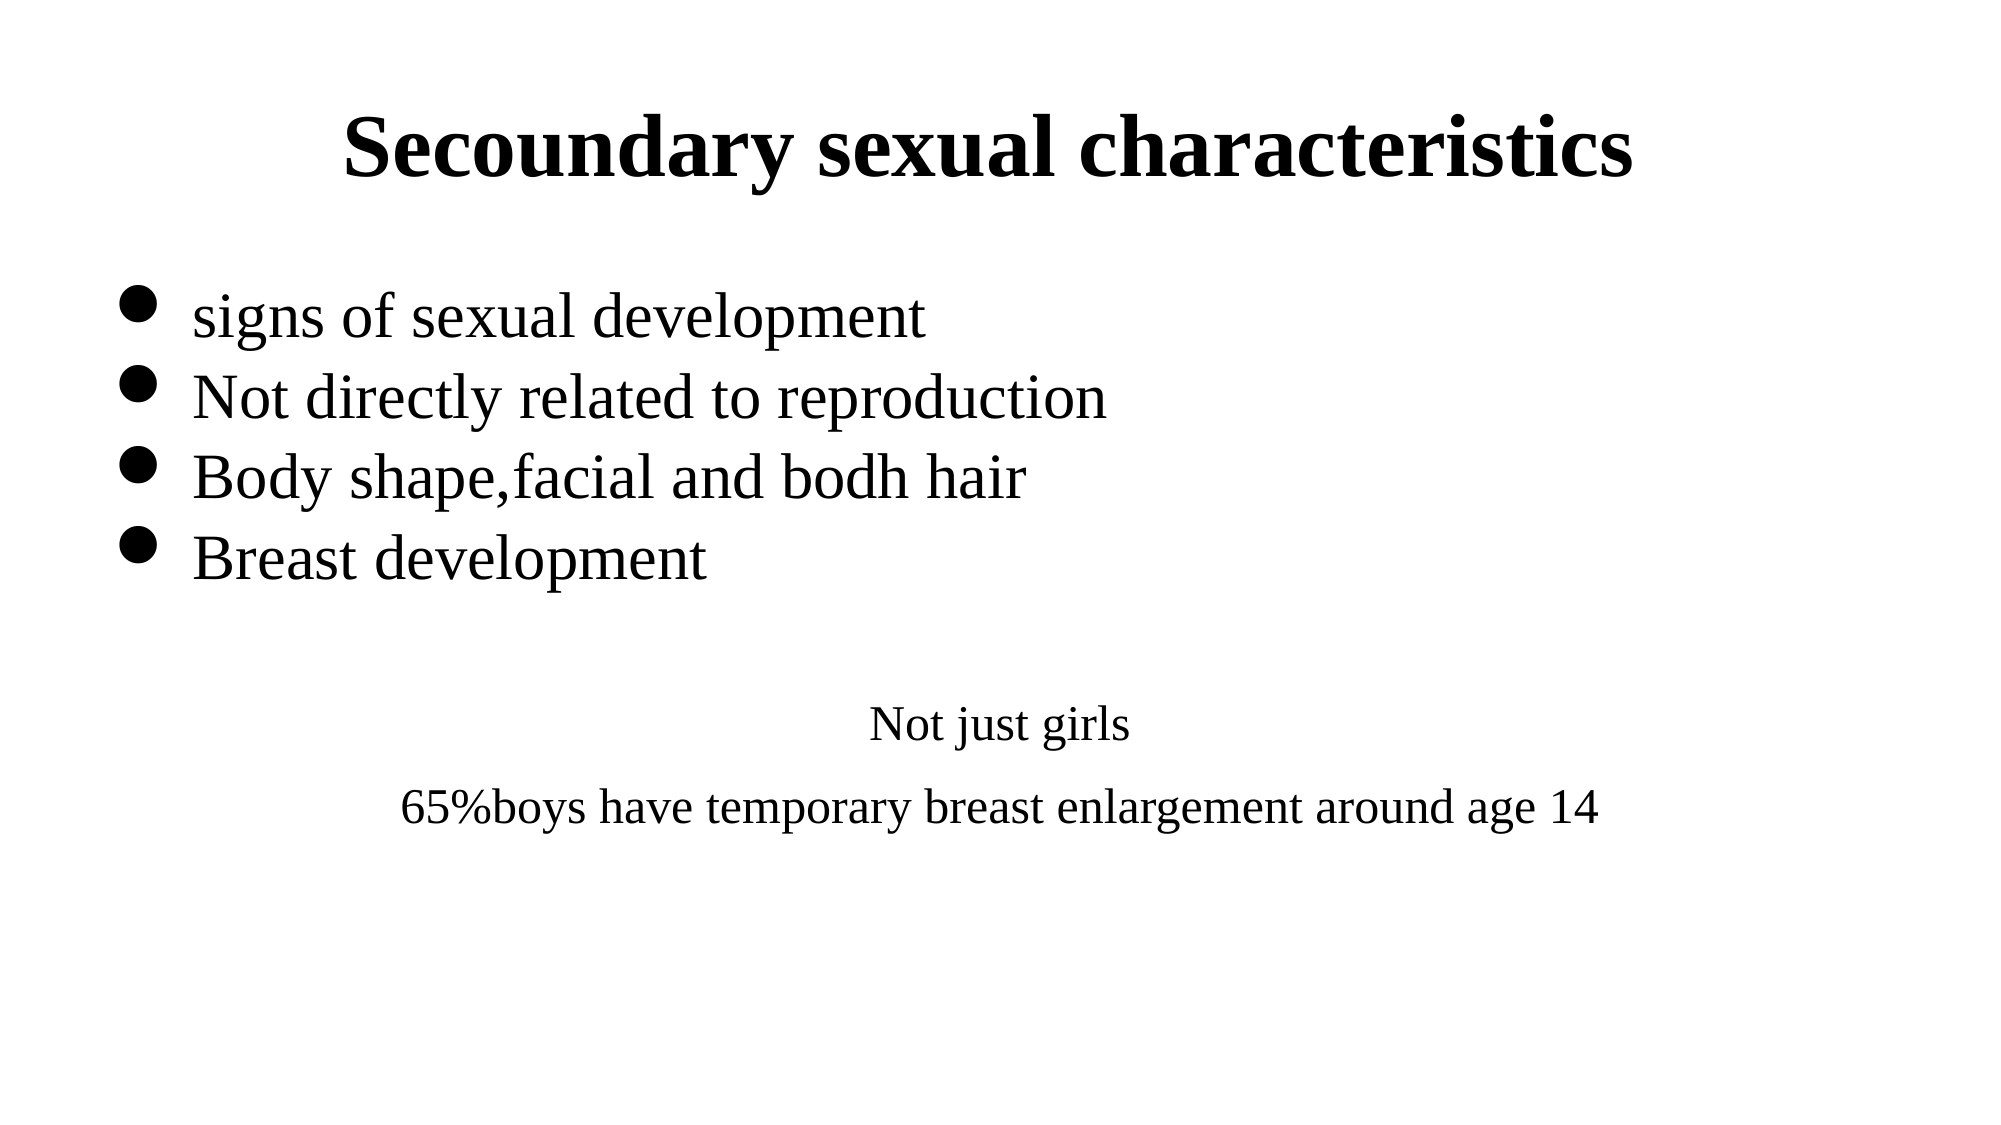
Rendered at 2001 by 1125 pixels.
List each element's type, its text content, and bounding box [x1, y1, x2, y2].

list signs of sexual development Not directly related to reproduction Body shape,facial and bodh hair Breast development Not just girls 65%boys have temporary breast enlargement around age 14 [99, 262, 1901, 1006]
title Secoundary sexual characteristics [99, 45, 1901, 233]
